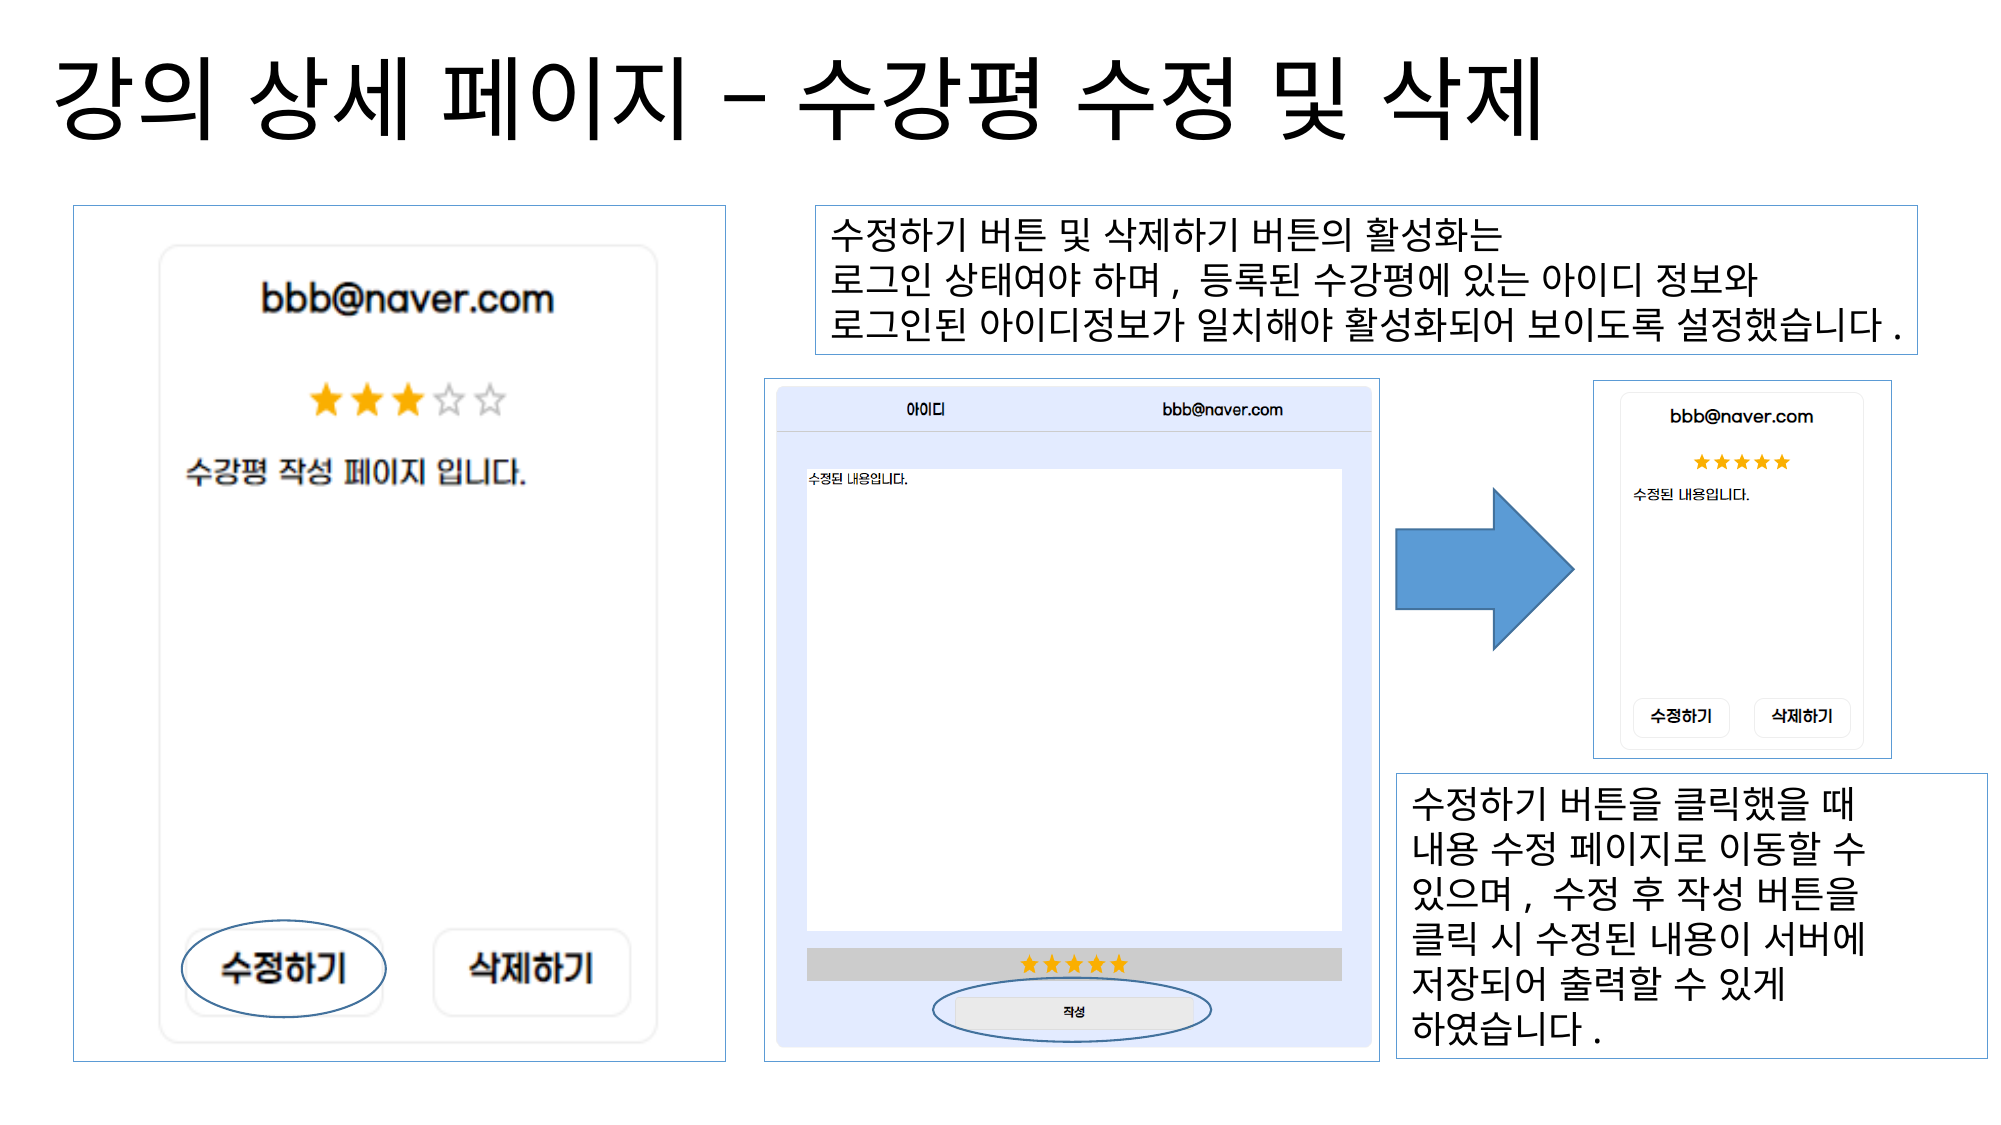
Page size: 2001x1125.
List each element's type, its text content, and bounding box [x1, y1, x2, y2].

title 강의 상세 페이지 – 수강평 수정 및 삭제 [36, 24, 1922, 183]
text_box 수정하기 버튼 및 삭제하기 버튼의 활성화는 로그인 상태여야 하며, 등록된 수강평에 있는 아이디 정보와 로그인된 아이디정보가 일치해야 활성화되어 보이도록 설정했습니다. [815, 205, 1918, 355]
picture [1593, 379, 1892, 759]
text_box 수정하기 버튼을 클릭했을 때 내용 수정 페이지로 이동할 수 있으며, 수정 후 작성 버튼을 클릭 시 수정된 내용이 서버에 저장되어 출력할 수 있게 하였습니다. [1396, 773, 1988, 1059]
text_box [1395, 487, 1576, 652]
picture [764, 378, 1380, 1062]
picture [73, 205, 726, 1062]
